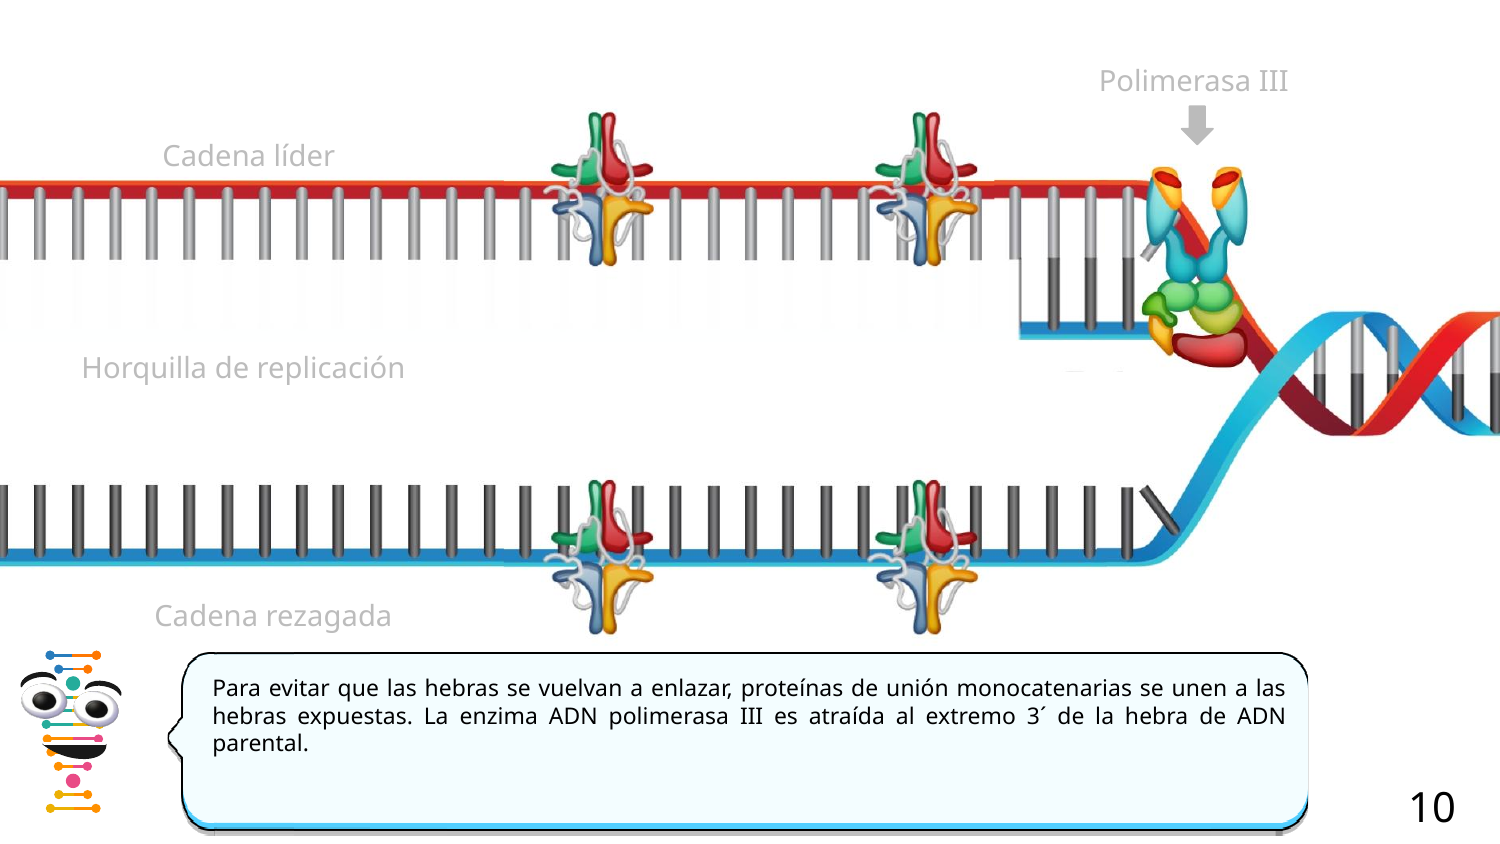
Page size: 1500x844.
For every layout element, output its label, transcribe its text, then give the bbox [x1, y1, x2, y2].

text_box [167, 652, 1309, 837]
text_box Polimerasa III [968, 47, 1420, 106]
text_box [19, 650, 123, 814]
picture [0, 102, 1500, 652]
text_box 10 [1373, 765, 1492, 825]
